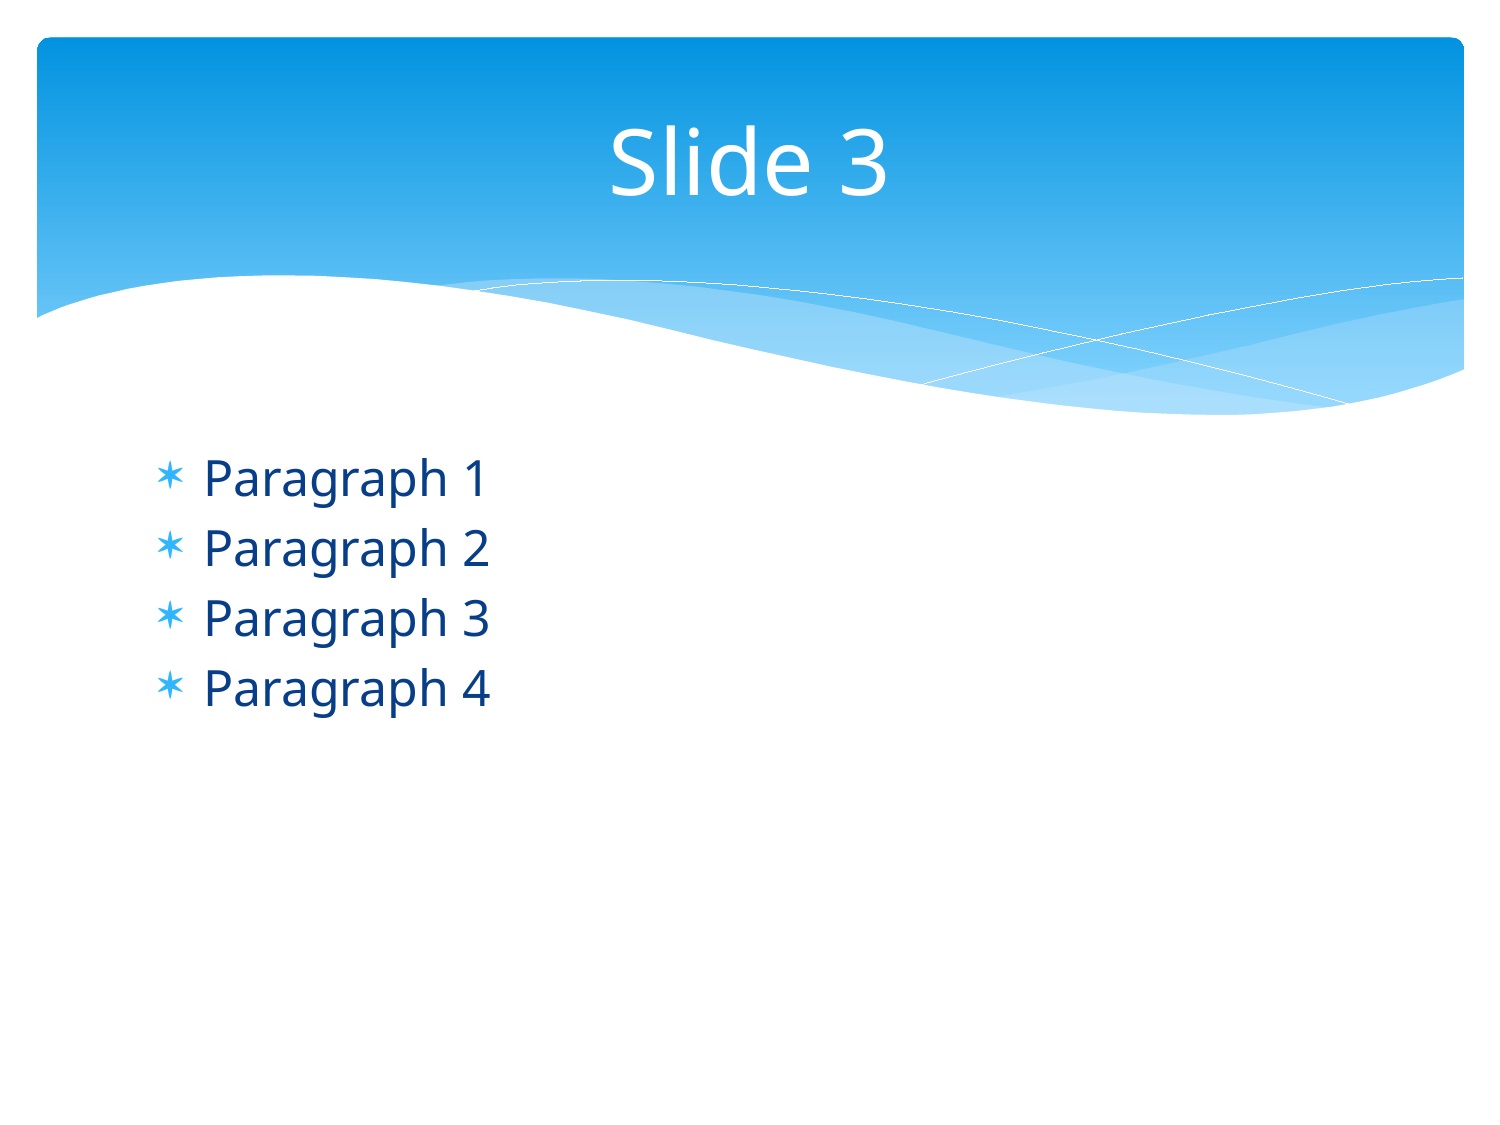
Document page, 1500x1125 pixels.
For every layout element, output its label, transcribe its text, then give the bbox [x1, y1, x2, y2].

title Slide 3 [75, 55, 1425, 261]
list Paragraph 1 Paragraph 2 Paragraph 3 Paragraph 4 [143, 438, 1359, 1005]
